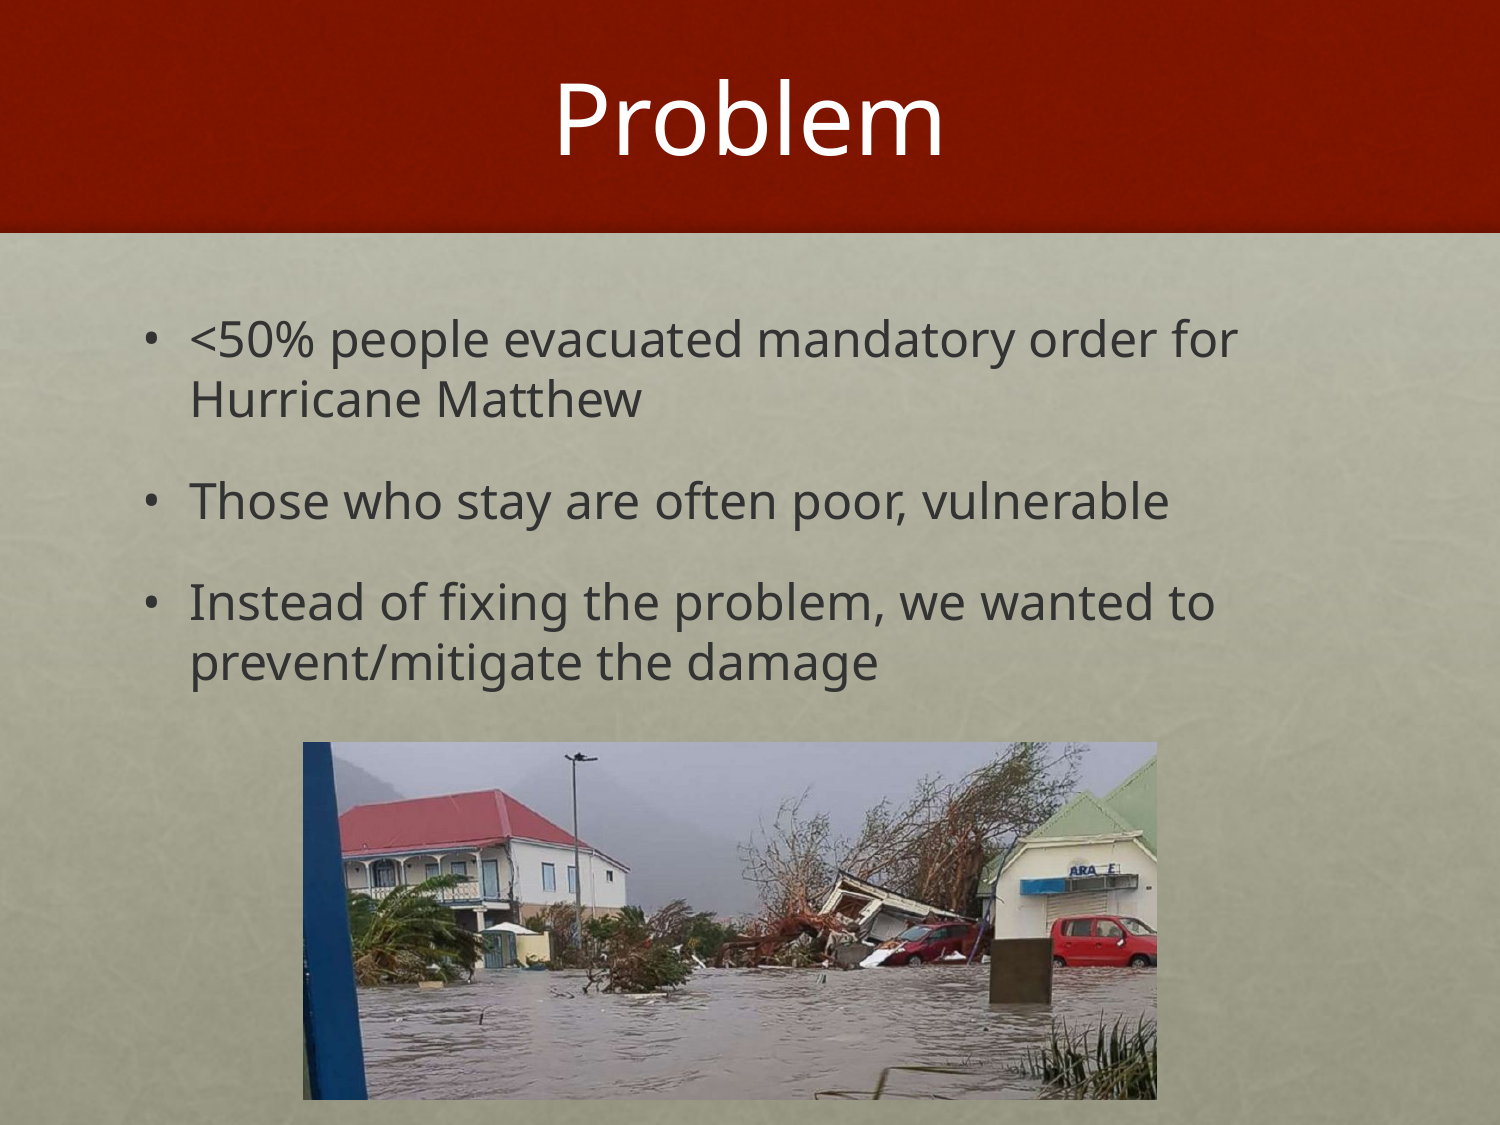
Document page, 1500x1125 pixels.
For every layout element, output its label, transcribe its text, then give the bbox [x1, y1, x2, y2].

title Problem [127, 10, 1372, 221]
picture [0, 214, 1500, 1125]
list <50% people evacuated mandatory order for Hurricane Matthew Those who stay are often poor, vulnerable Instead of fixing the problem, we wanted to prevent/mitigate the damage [127, 299, 1372, 1005]
